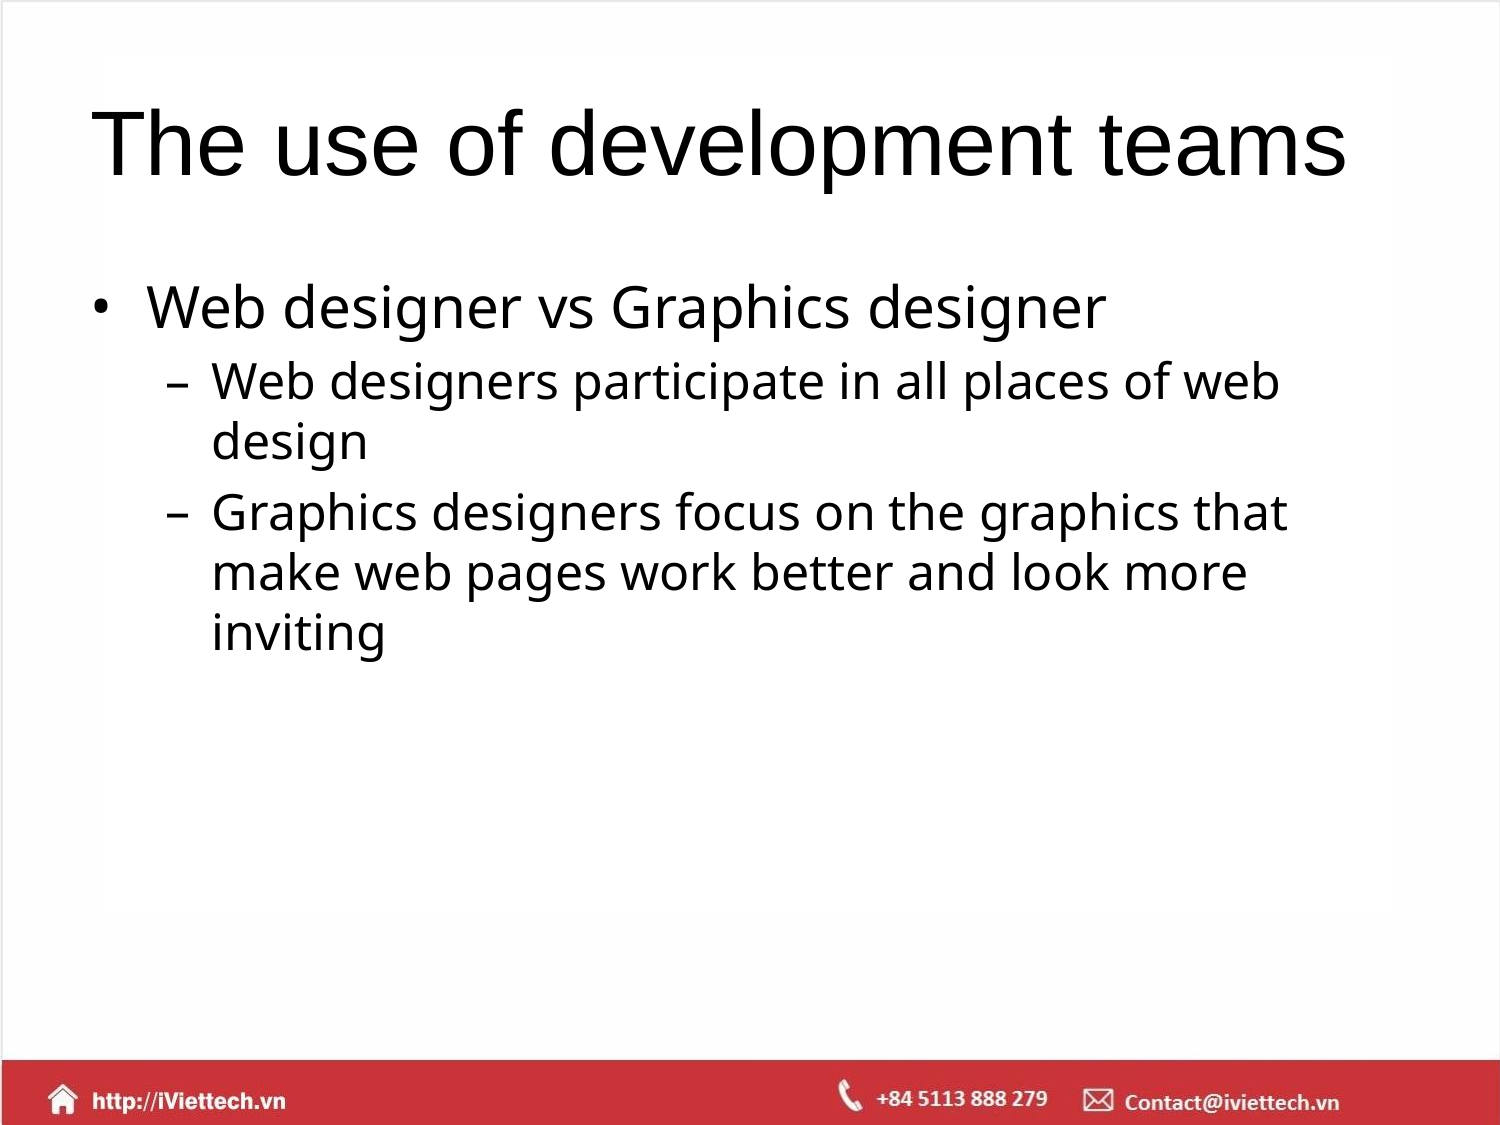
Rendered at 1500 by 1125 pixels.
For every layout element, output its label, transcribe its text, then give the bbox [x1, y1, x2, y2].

title The use of development teams [75, 45, 1425, 233]
list Web designer vs Graphics designer Web designers participate in all places of web design Graphics designers focus on the graphics that make web pages work better and look more inviting [75, 262, 1425, 1005]
picture [0, 0, 1500, 1125]
